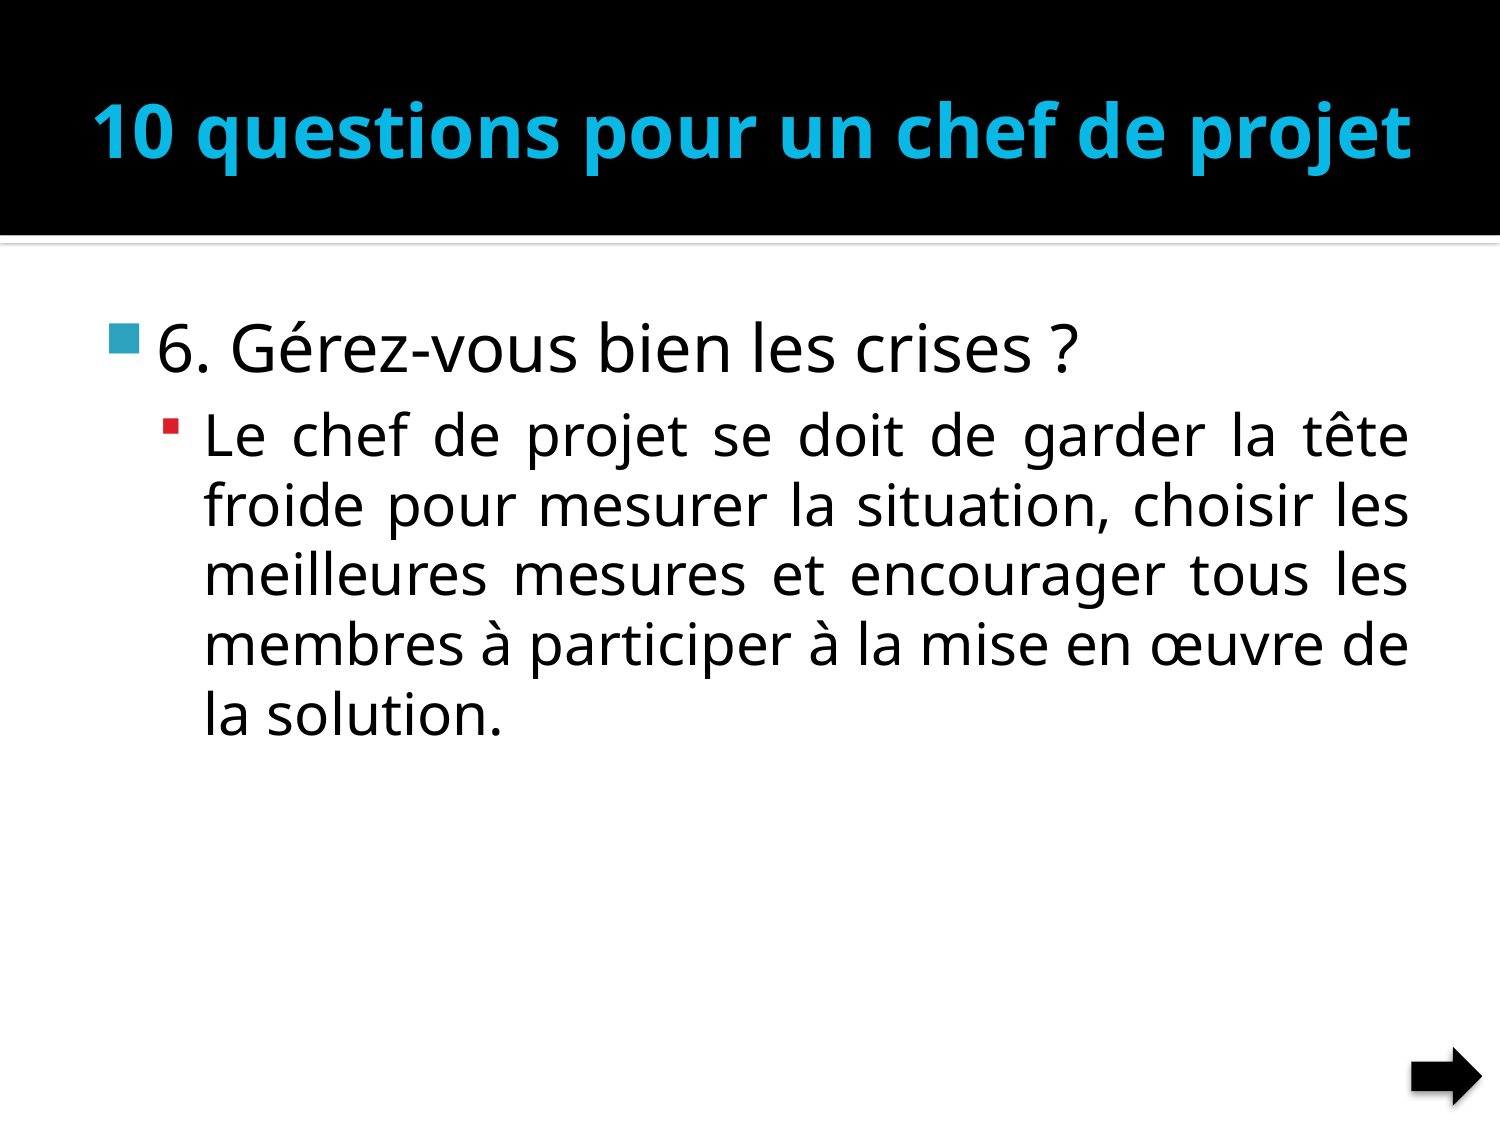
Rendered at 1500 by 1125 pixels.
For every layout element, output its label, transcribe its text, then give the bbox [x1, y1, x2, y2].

title 10 questions pour un chef de projet [75, 25, 1425, 231]
text_box [1411, 1046, 1483, 1106]
list 6. Gérez-vous bien les crises ? Le chef de projet se doit de garder la tête froide pour mesurer la situation, choisir les meilleures mesures et encourager tous les membres à participer à la mise en œuvre de la solution. [75, 291, 1425, 1050]
